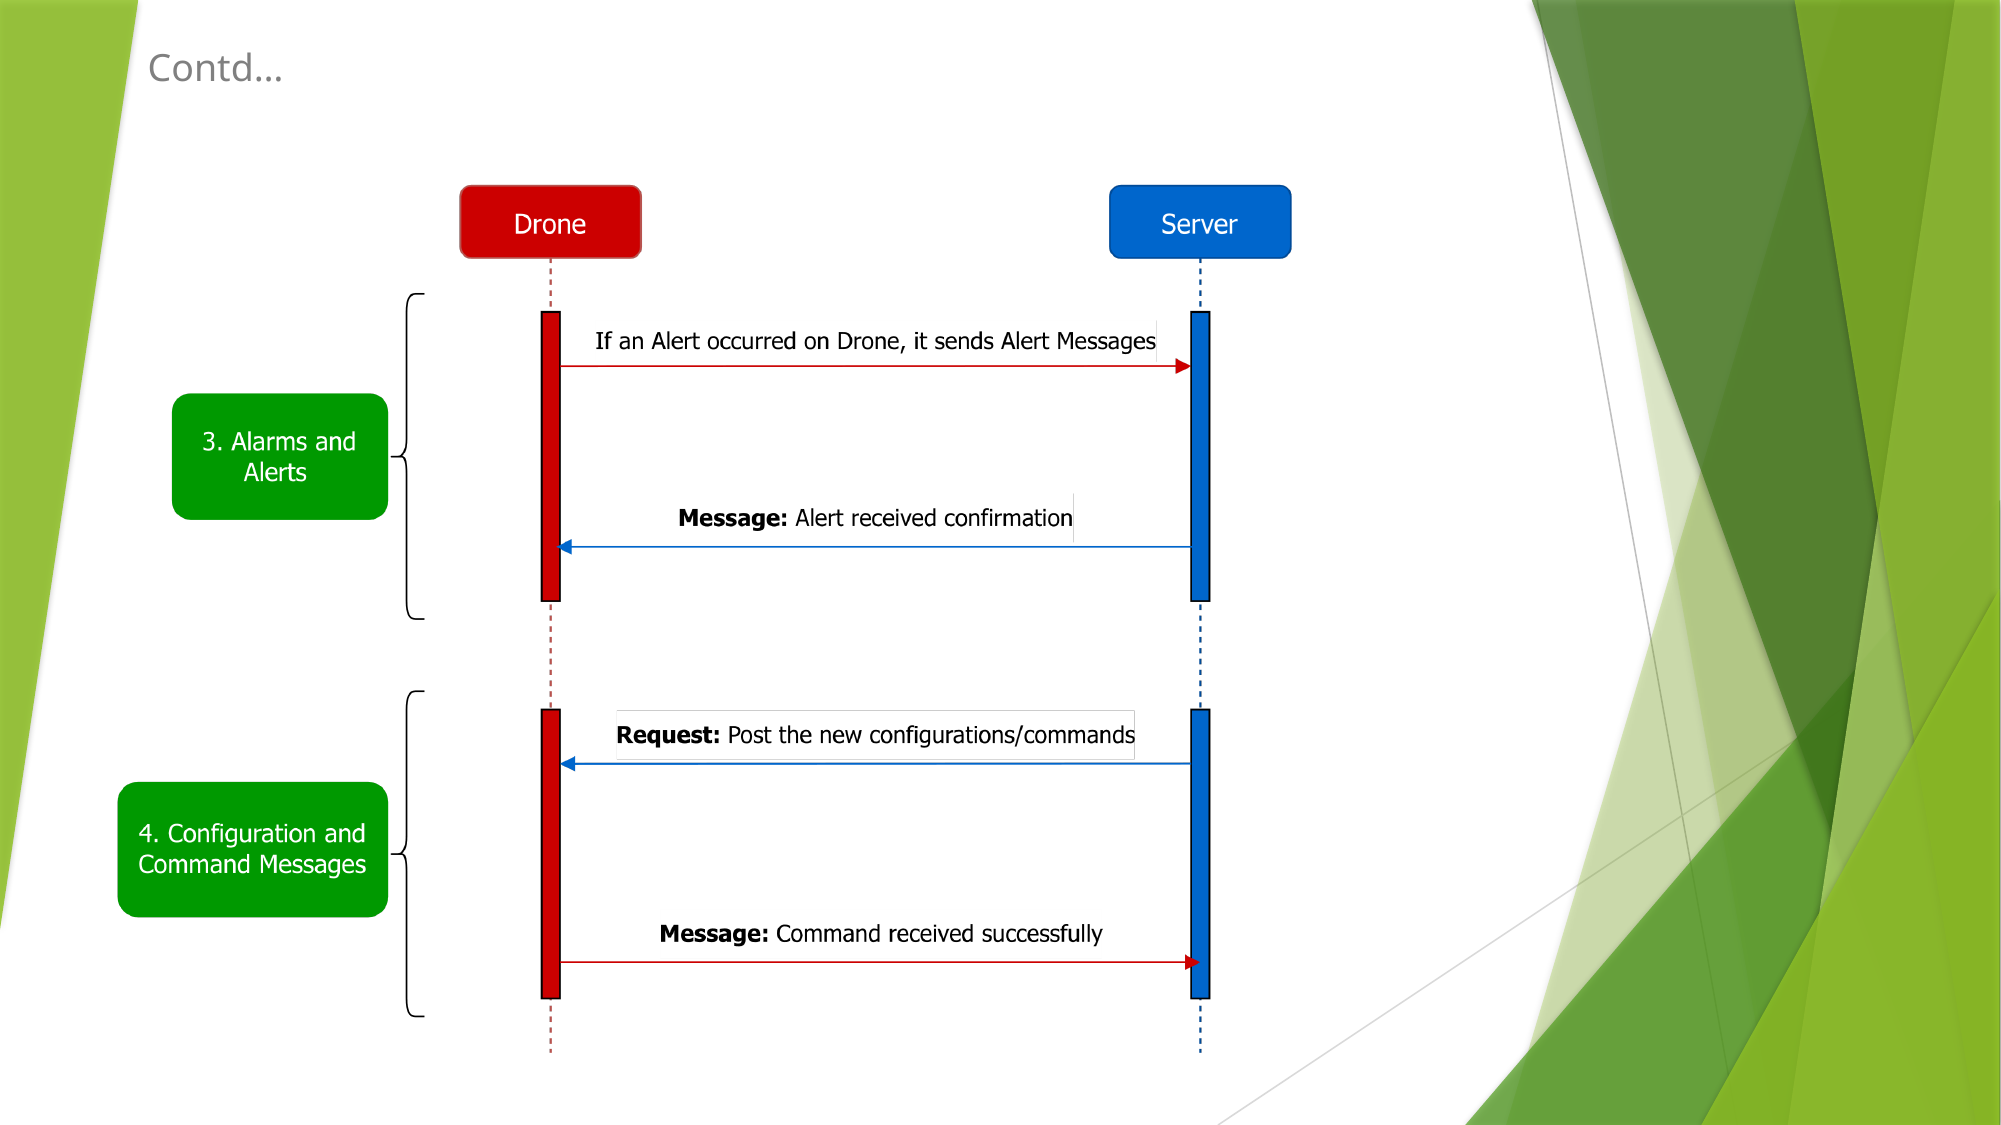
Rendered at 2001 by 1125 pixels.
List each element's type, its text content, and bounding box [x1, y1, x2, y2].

subtitle Contd… [132, 36, 1492, 456]
picture [38, 105, 1371, 1125]
